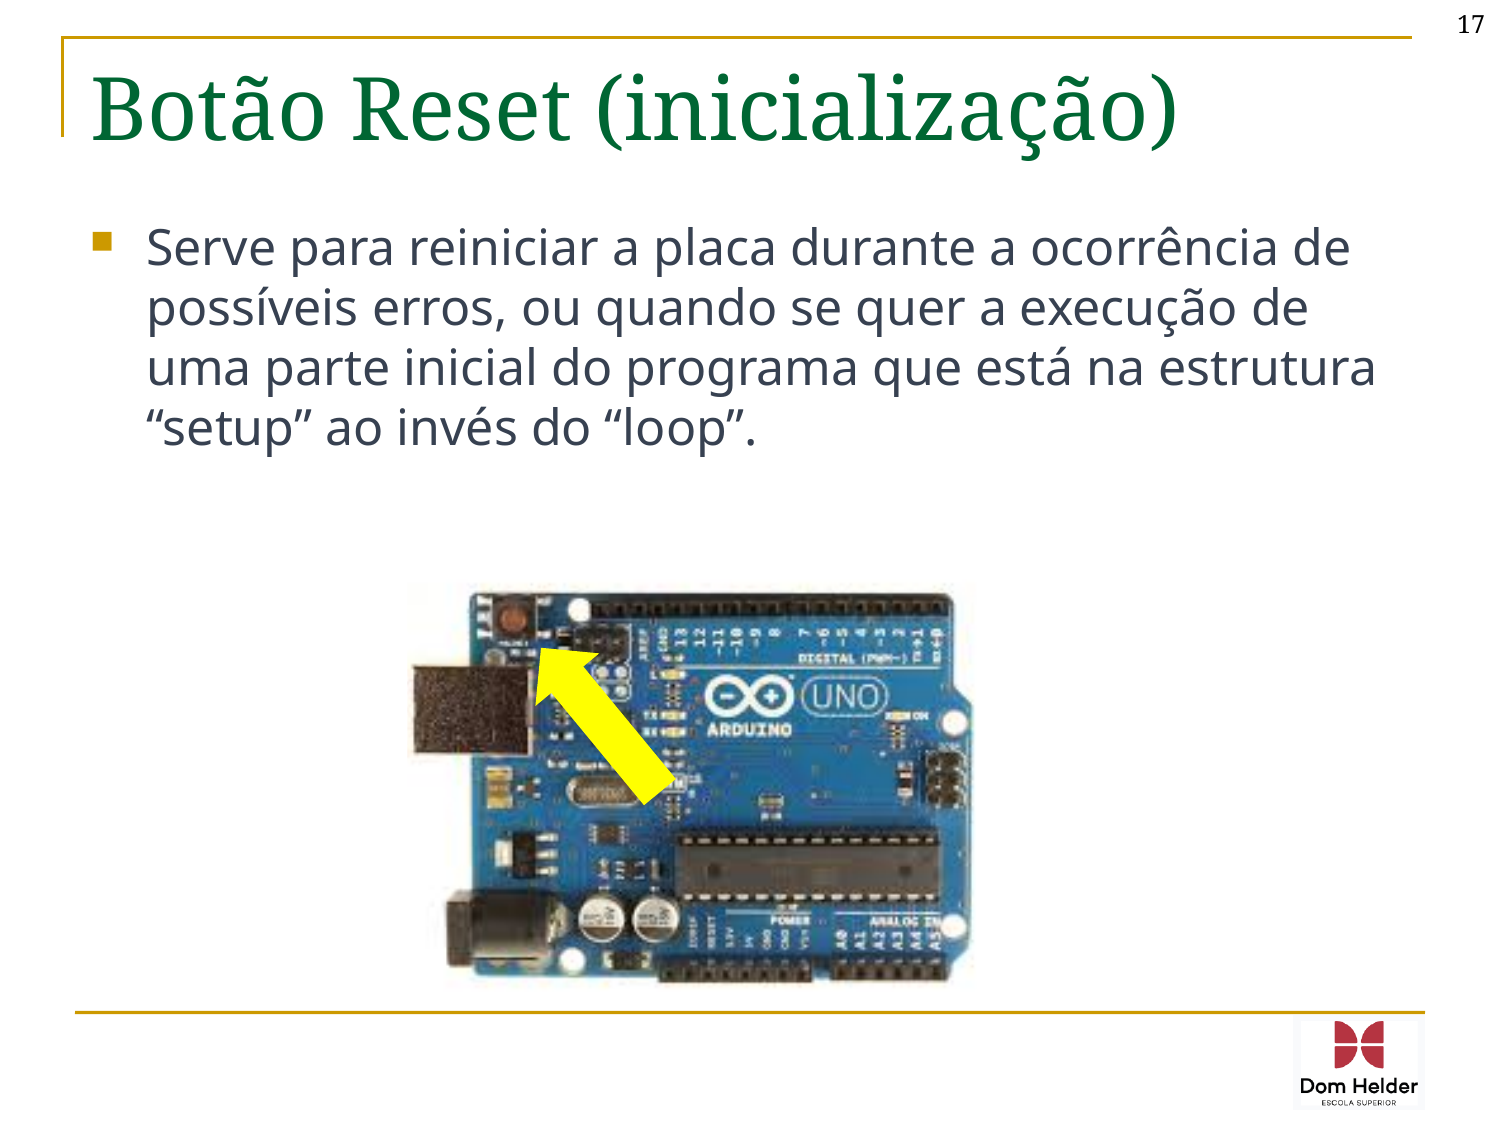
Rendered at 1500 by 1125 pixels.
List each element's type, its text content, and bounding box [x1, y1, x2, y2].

slide_number 17 [1424, 0, 1500, 51]
picture [407, 565, 977, 1006]
title Botão Reset (inicialização) [75, 45, 1425, 208]
list Serve para reiniciar a placa durante a ocorrência de possíveis erros, ou quando se quer a execução de uma parte inicial do programa que está na estrutura “setup” ao invés do “loop”. [75, 208, 1425, 988]
picture [1293, 1015, 1425, 1110]
